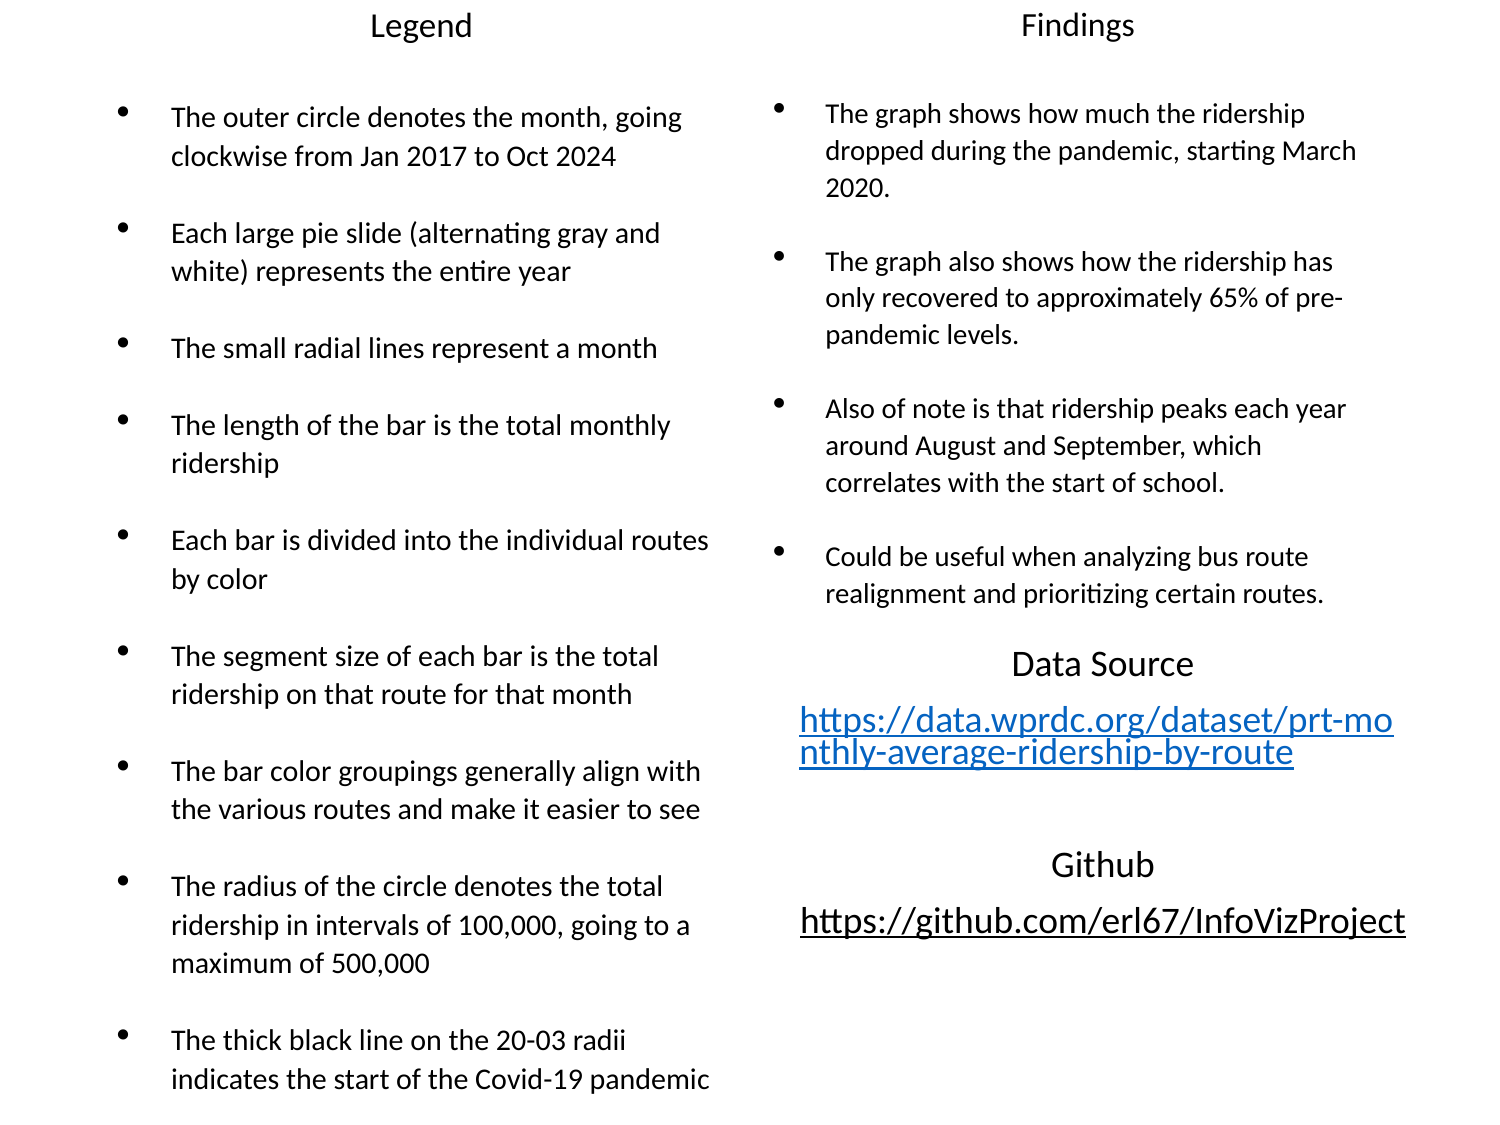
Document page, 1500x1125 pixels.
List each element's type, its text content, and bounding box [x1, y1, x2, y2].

text_box Data Source https://data.wprdc.org/dataset/prt-monthly-average-ridership-by-route Github https://github.com/erl67/InfoVizProject [784, 636, 1422, 1125]
list Findings The graph shows how much the ridership dropped during the pandemic, starting March 2020. The graph also shows how the ridership has only recovered to approximately 65% of pre-pandemic levels. Also of note is that ridership peaks each year around August and September, which correlates with the start of school. Could be useful when analyzing bus route realignment and prioritizing certain routes. [759, 0, 1397, 617]
list Legend The outer circle denotes the month, going clockwise from Jan 2017 to Oct 2024 Each large pie slide (alternating gray and white) represents the entire year The small radial lines represent a month The length of the bar is the total monthly ridership Each bar is divided into the individual routes by color The segment size of each bar is the total ridership on that route for that month The bar color groupings generally align with the various routes and make it easier to see The radius of the circle denotes the total ridership in intervals of 100,000, going to a maximum of 500,000 The thick black line on the 20-03 radii indicates the start of the Covid-19 pandemic [103, 0, 741, 1125]
